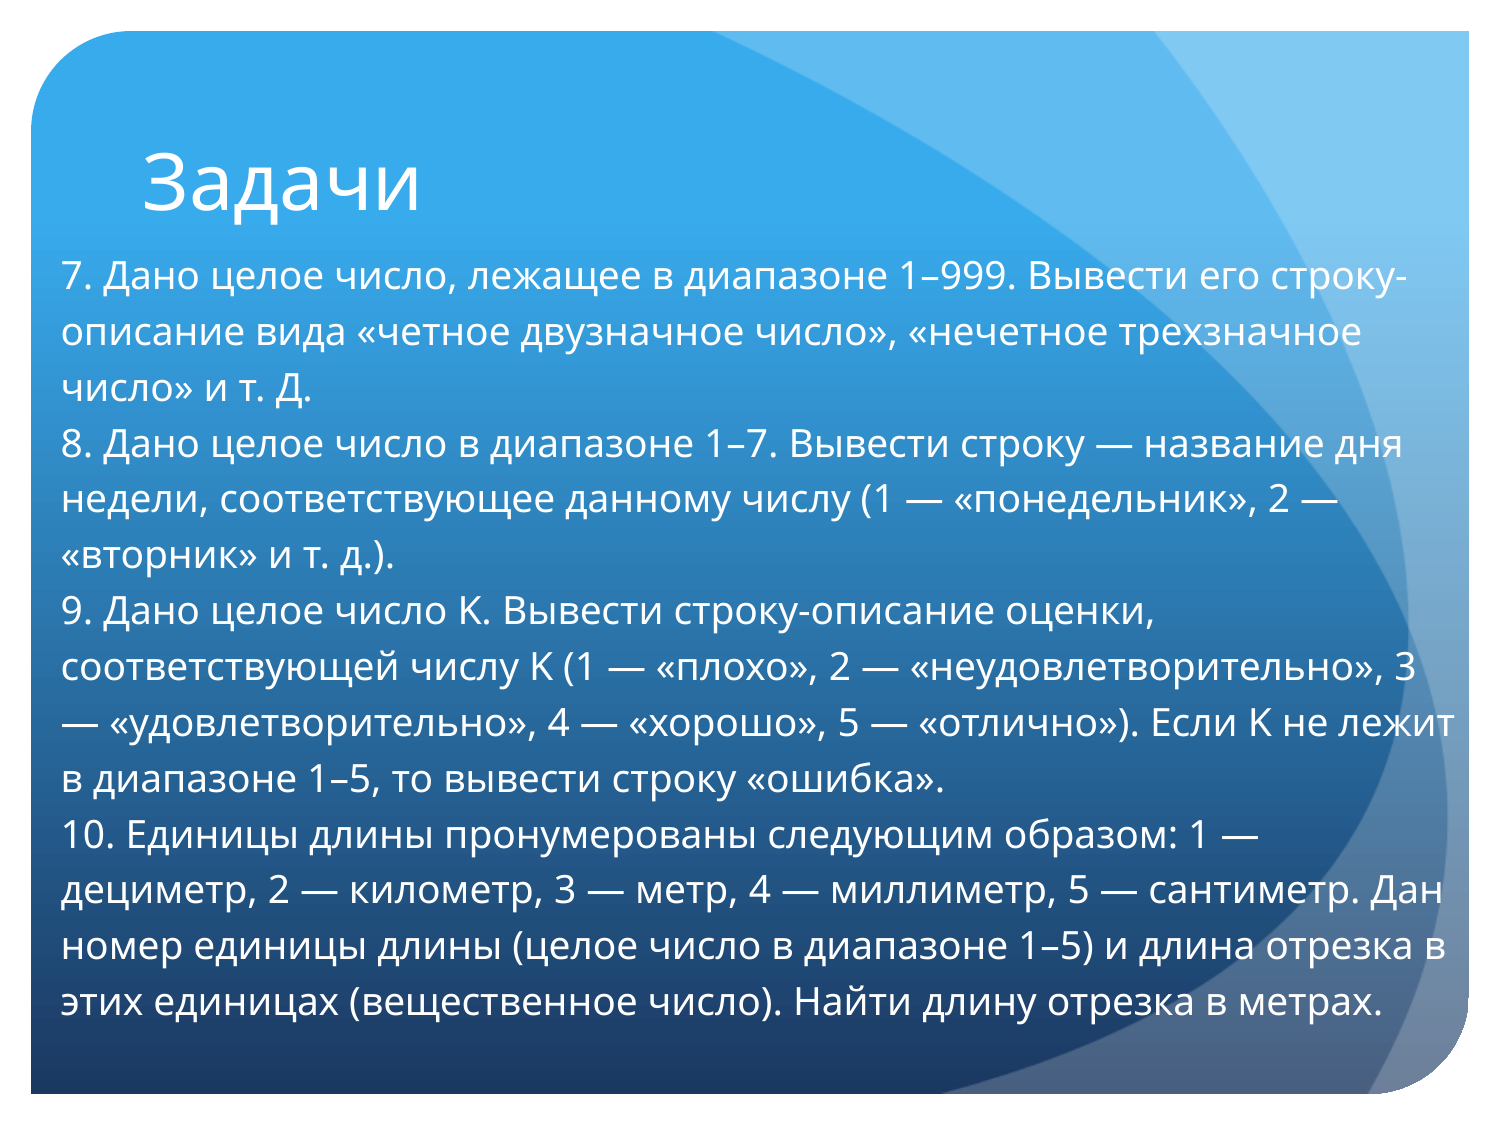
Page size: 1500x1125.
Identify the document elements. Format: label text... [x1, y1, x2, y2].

picture [24, 30, 1473, 1094]
title Задачи [127, 62, 1372, 233]
list 7. Дано целое число, лежащее в диапазоне 1–999. Вывести его строку-описание вида «четное двузначное число», «нечетное трехзначное число» и т. Д. 8. Дано целое число в диапазоне 1–7. Вывести строку — название дня недели, соответствующее данному числу (1 — «понедельник», 2 — «вторник» и т. д.). 9. Дано целое число K. Вывести строку-описание оценки, соответствующей числу K (1 — «плохо», 2 — «неудовлетворительно», 3 — «удовлетворительно», 4 — «хорошо», 5 — «отлично»). Если K не лежит в диапазоне 1–5, то вывести строку «ошибка». 10. Единицы длины пронумерованы следующим образом: 1 — дециметр, 2 — километр, 3 — метр, 4 — миллиметр, 5 — сантиметр. Дан номер единицы длины (целое число в диапазоне 1–5) и длина отрезка в этих единицах (вещественное число). Найти длину отрезка в метрах. [45, 233, 1476, 1081]
